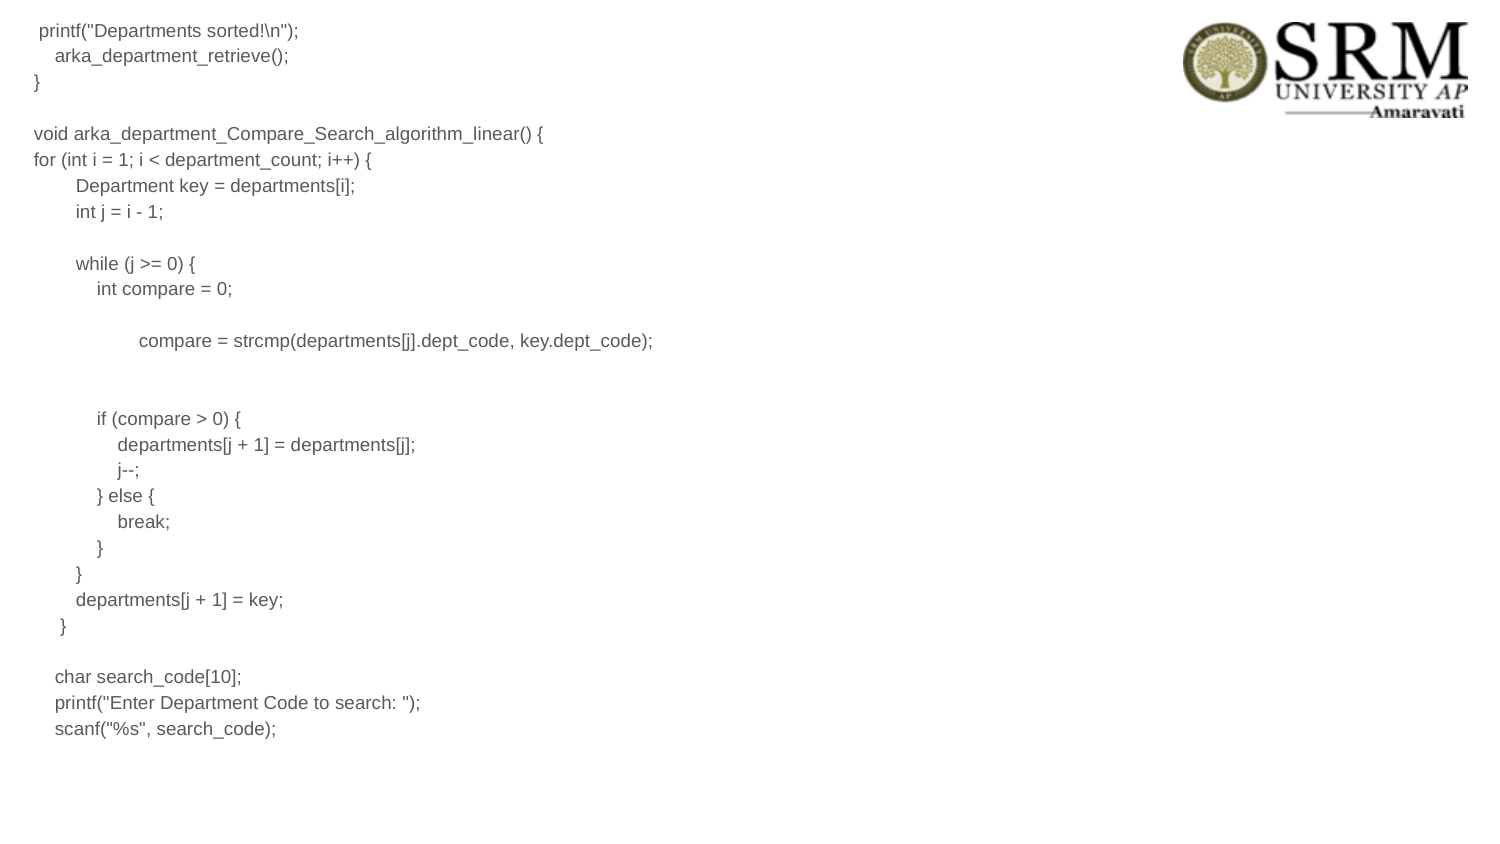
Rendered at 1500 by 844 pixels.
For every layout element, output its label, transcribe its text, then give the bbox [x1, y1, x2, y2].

list printf("Departments sorted!\n"); arka_department_retrieve(); } void arka_department_Compare_Search_algorithm_linear() { for (int i = 1; i < department_count; i++) { Department key = departments[i]; int j = i - 1; while (j >= 0) { int compare = 0; compare = strcmp(departments[j].dept_code, key.dept_code); if (compare > 0) { departments[j + 1] = departments[j]; j--; } else { break; } } departments[j + 1] = key; } char search_code[10]; printf("Enter Department Code to search: "); scanf("%s", search_code); [0, 0, 1500, 844]
